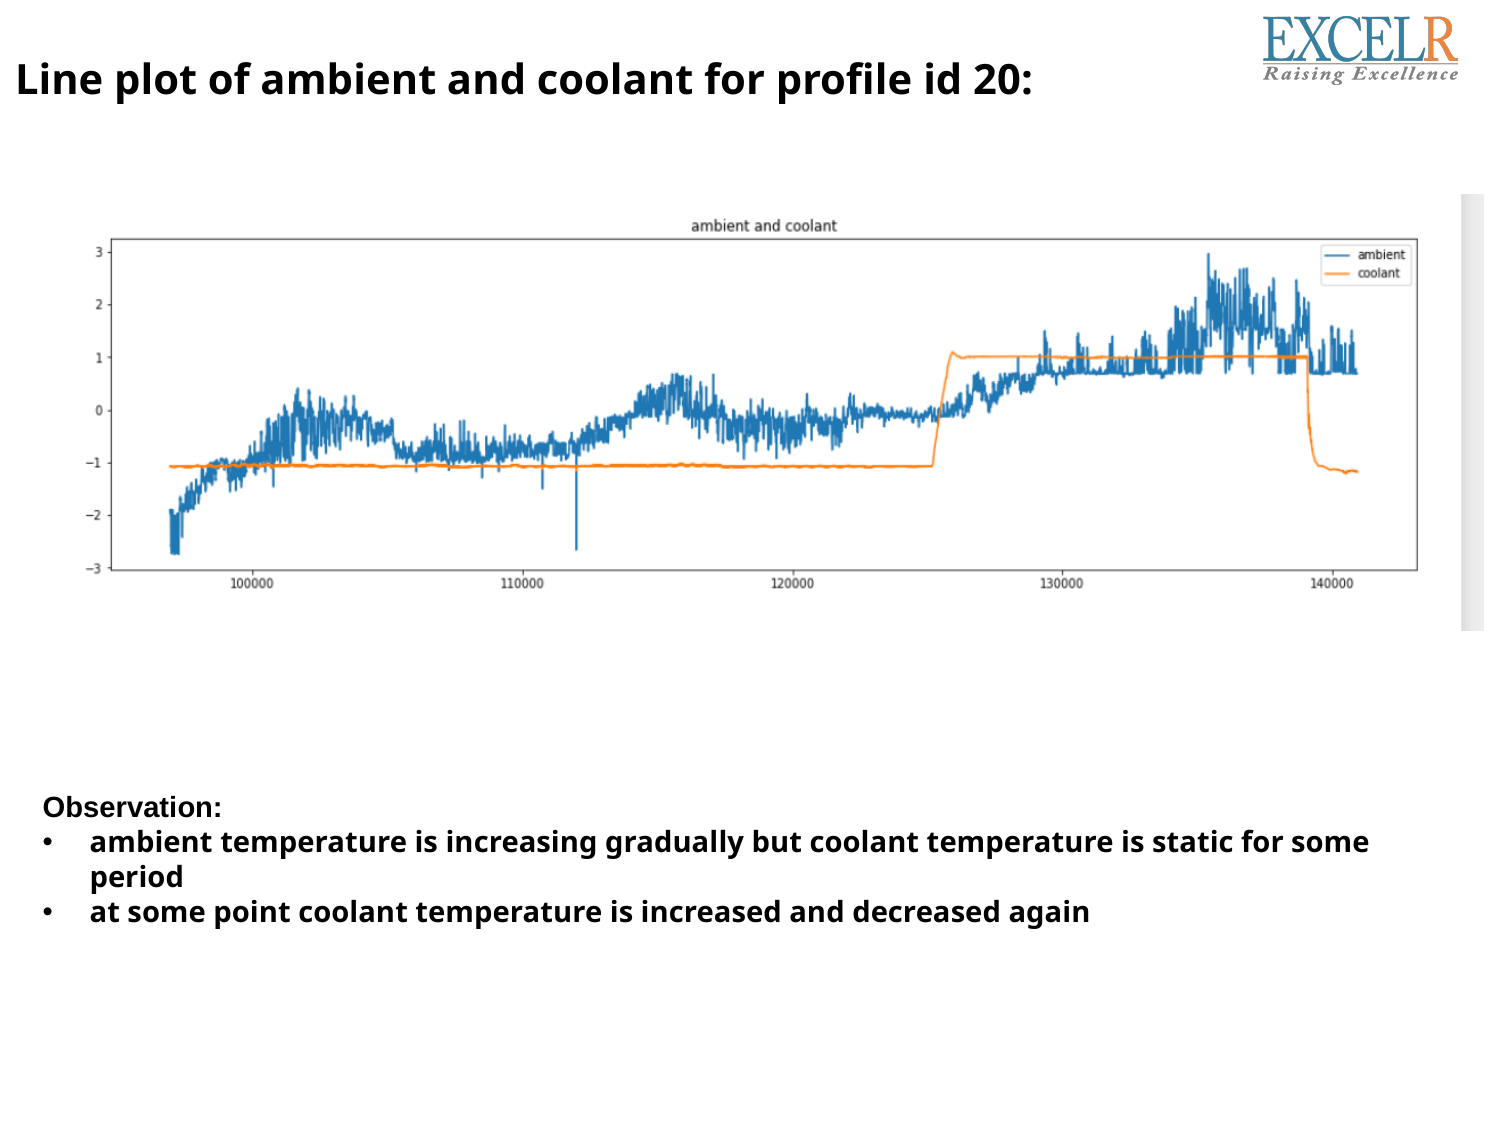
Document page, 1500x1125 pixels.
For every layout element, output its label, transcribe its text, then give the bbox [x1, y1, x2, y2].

picture [1262, 16, 1459, 85]
text_box Observation: ambient temperature is increasing gradually but coolant temperature is static for some period at some point coolant temperature is increased and decreased again [27, 781, 1427, 971]
title Line plot of ambient and coolant for profile id 20: [0, 45, 1463, 155]
picture [70, 194, 1485, 632]
